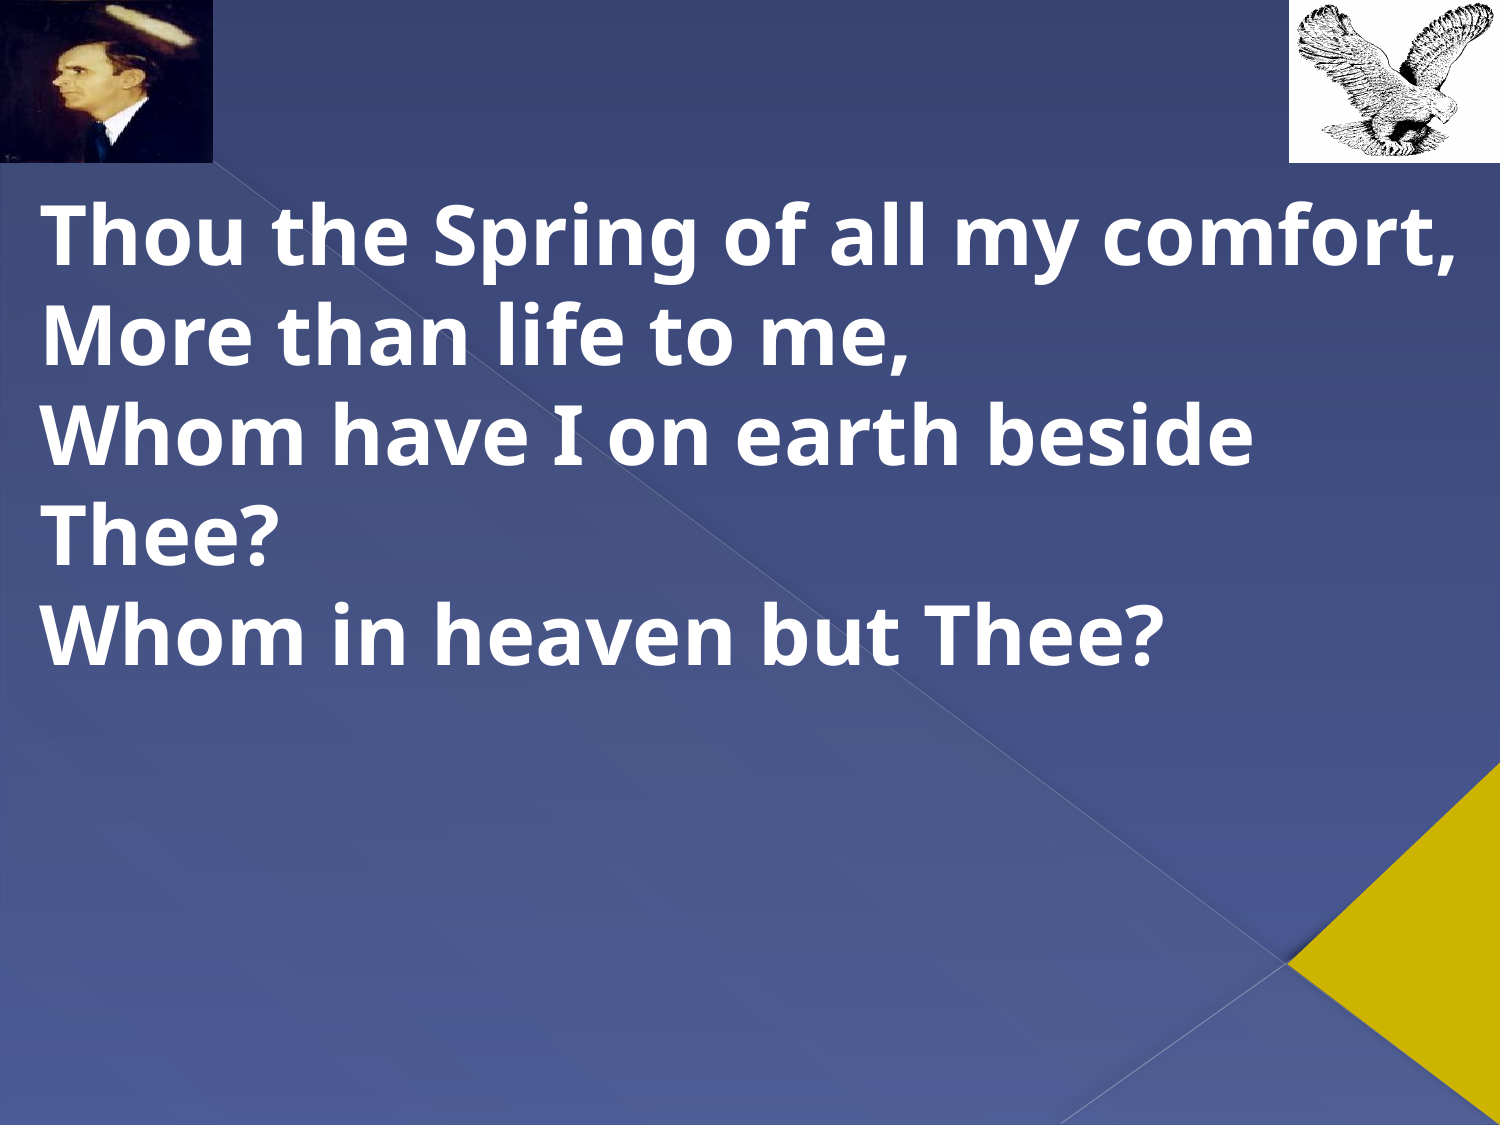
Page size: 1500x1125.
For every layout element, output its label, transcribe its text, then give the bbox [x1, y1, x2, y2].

picture [1288, 0, 1500, 163]
picture [0, 0, 213, 163]
text_box Thou the Spring of all my comfort, More than life to me, Whom have I on earth beside Thee? Whom in heaven but Thee? [24, 174, 1500, 690]
text_box [1285, 760, 1500, 1125]
